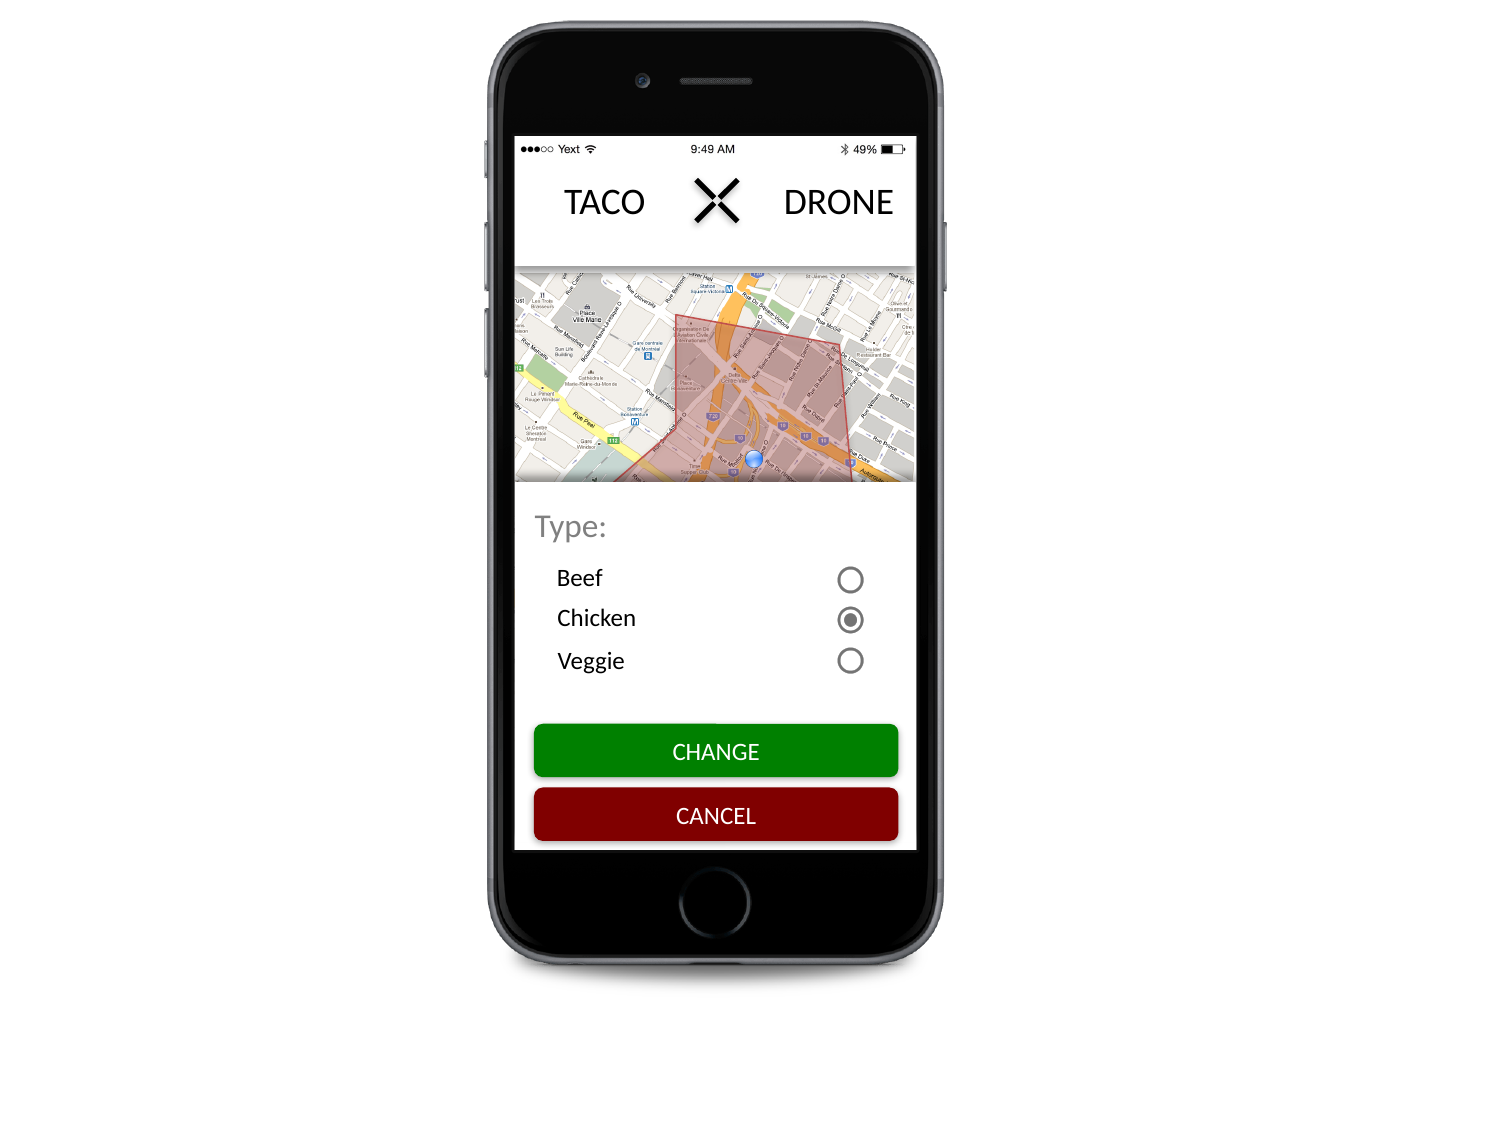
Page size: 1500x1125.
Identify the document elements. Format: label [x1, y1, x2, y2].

picture [484, 20, 947, 999]
